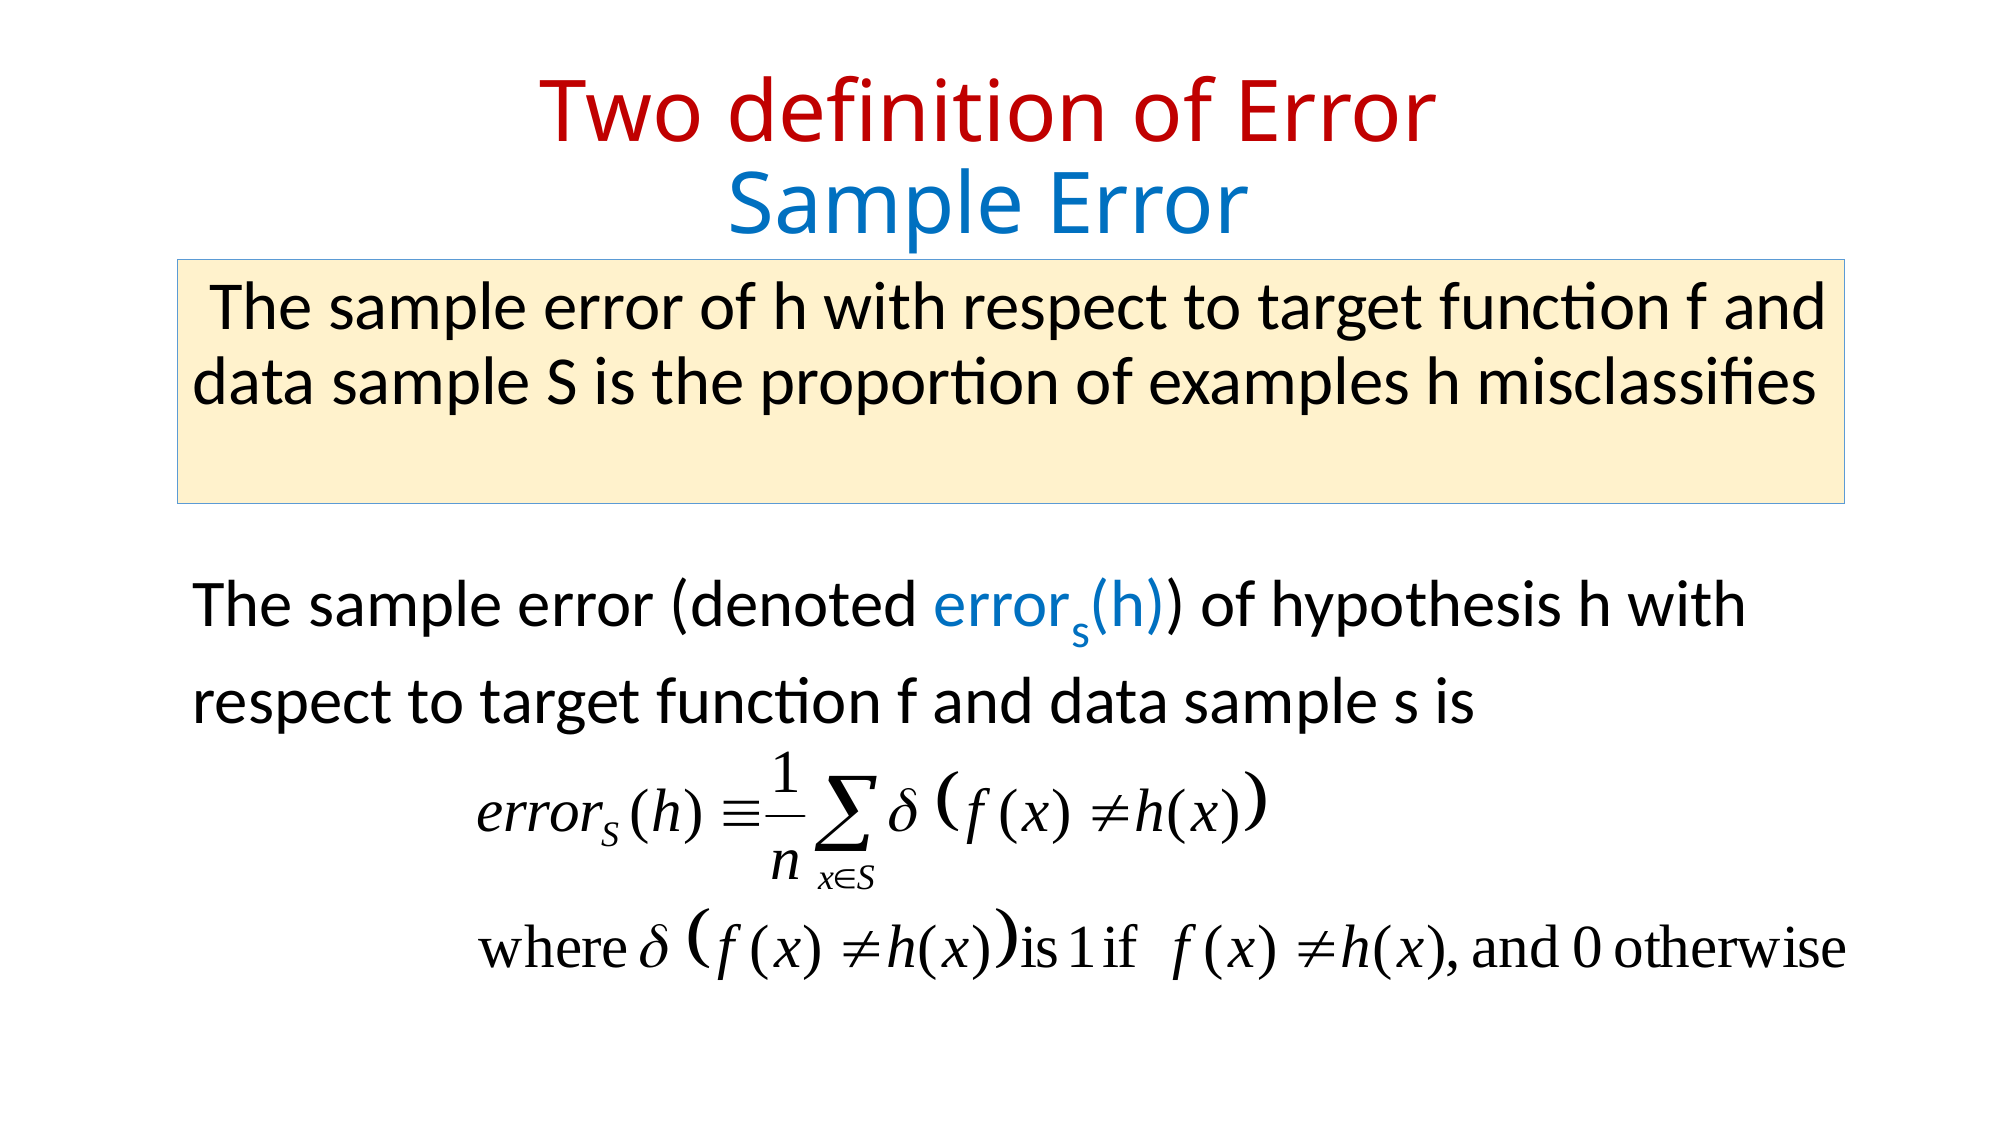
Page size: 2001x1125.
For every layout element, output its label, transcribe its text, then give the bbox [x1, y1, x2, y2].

title Two definition of Error Sample Error [137, 59, 1863, 260]
text_box The sample error (denoted errors(h)) of hypothesis h with respect to target function f and data sample s is [177, 535, 1845, 815]
list The sample error of h with respect to target function f and data sample S is the proportion of examples h misclassifies [177, 259, 1845, 504]
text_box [468, 730, 1863, 997]
